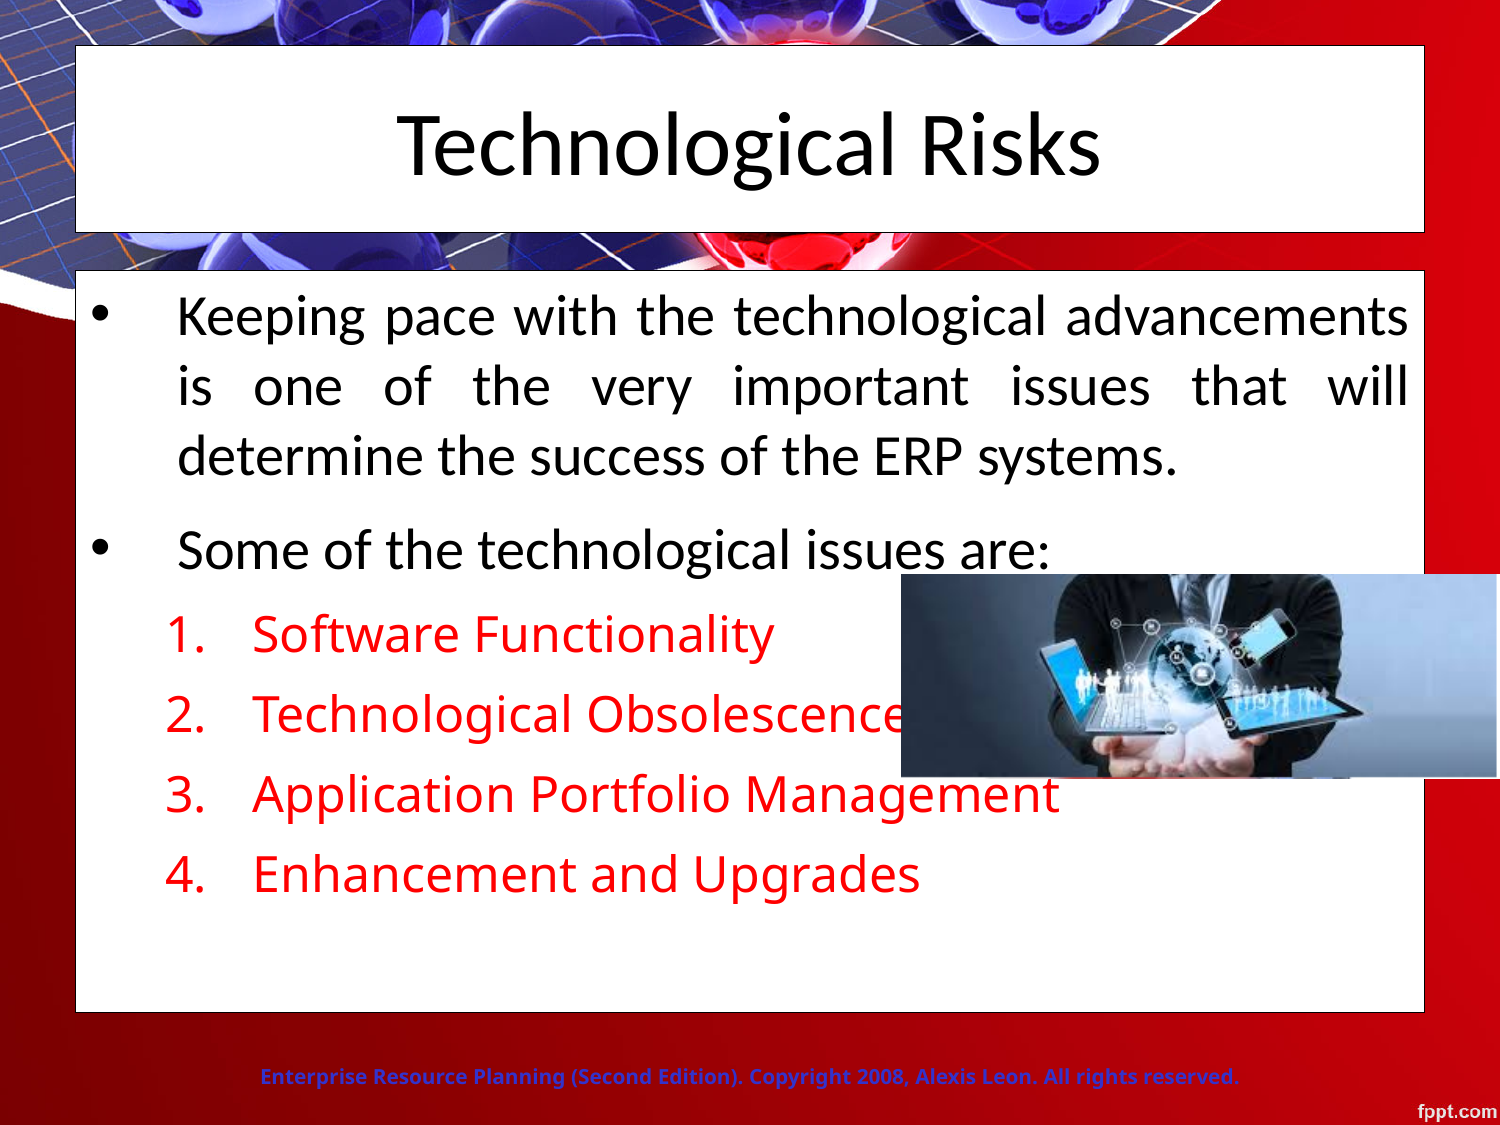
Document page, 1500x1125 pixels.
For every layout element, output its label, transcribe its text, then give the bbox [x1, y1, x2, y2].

picture [0, 0, 1500, 1125]
list Keeping pace with the technological advancements is one of the very important issues that will determine the success of the ERP systems. Some of the technological issues are: Software Functionality Technological Obsolescence Application Portfolio Management Enhancement and Upgrades [75, 270, 1425, 1013]
footer Enterprise Resource Planning (Second Edition). Copyright 2008, Alexis Leon. All rights reserved. [75, 1050, 1425, 1103]
title Technological Risks [75, 45, 1425, 233]
